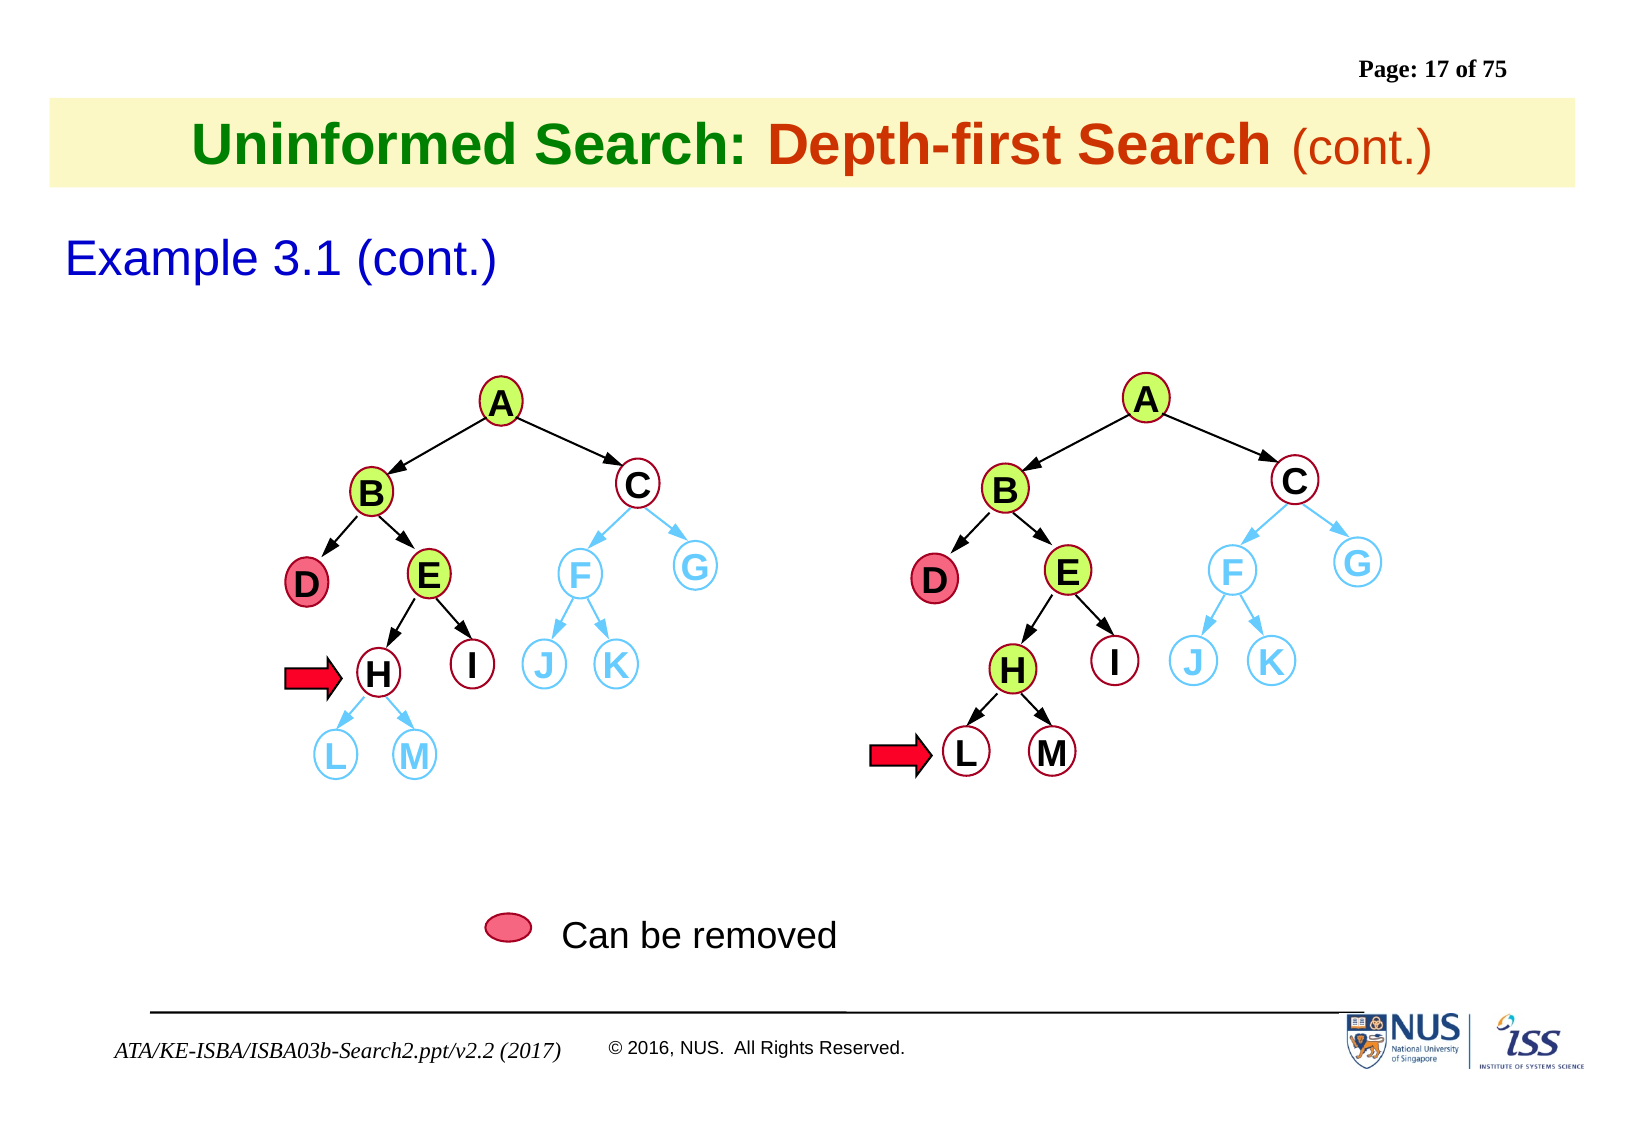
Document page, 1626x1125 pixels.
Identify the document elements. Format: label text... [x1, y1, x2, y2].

list Example 3.1 (cont.) [49, 199, 1576, 988]
title Uninformed Search: Depth-first Search (cont.) [49, 97, 1576, 188]
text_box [485, 903, 899, 965]
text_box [285, 372, 1382, 780]
picture [1339, 1013, 1585, 1069]
